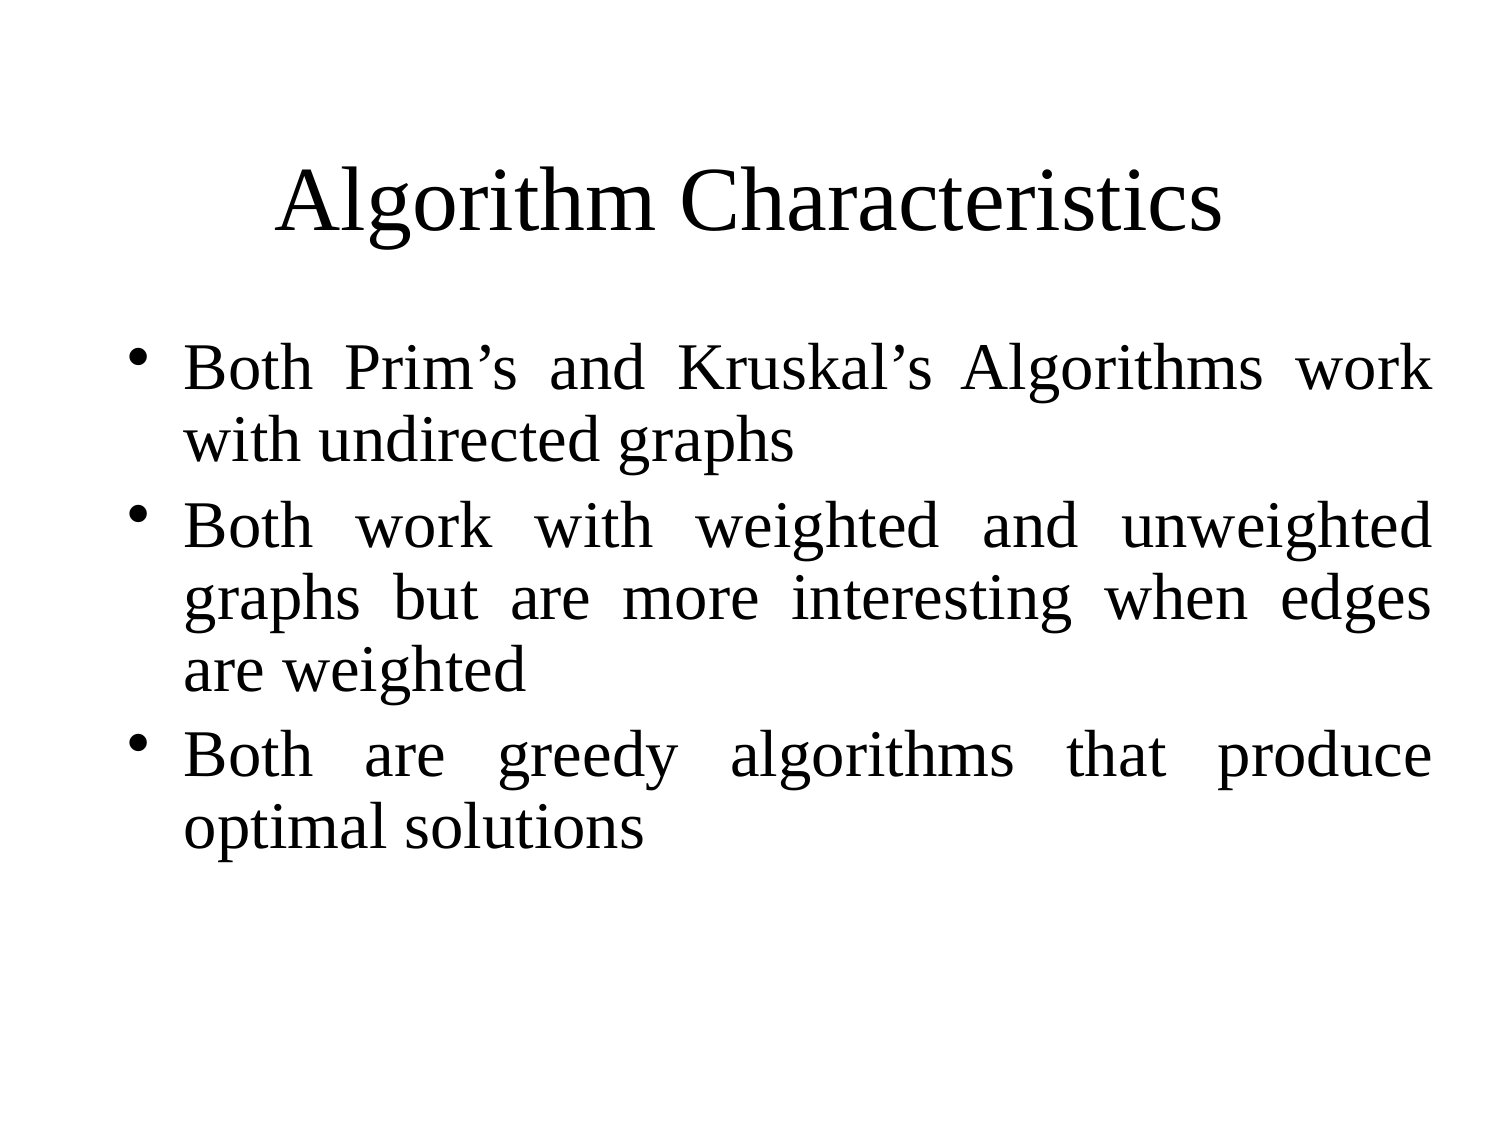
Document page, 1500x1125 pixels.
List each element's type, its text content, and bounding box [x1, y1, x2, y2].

list Both Prim’s and Kruskal’s Algorithms work with undirected graphs Both work with weighted and unweighted graphs but are more interesting when edges are weighted Both are greedy algorithms that produce optimal solutions [112, 324, 1451, 901]
title Algorithm Characteristics [112, 99, 1388, 288]
